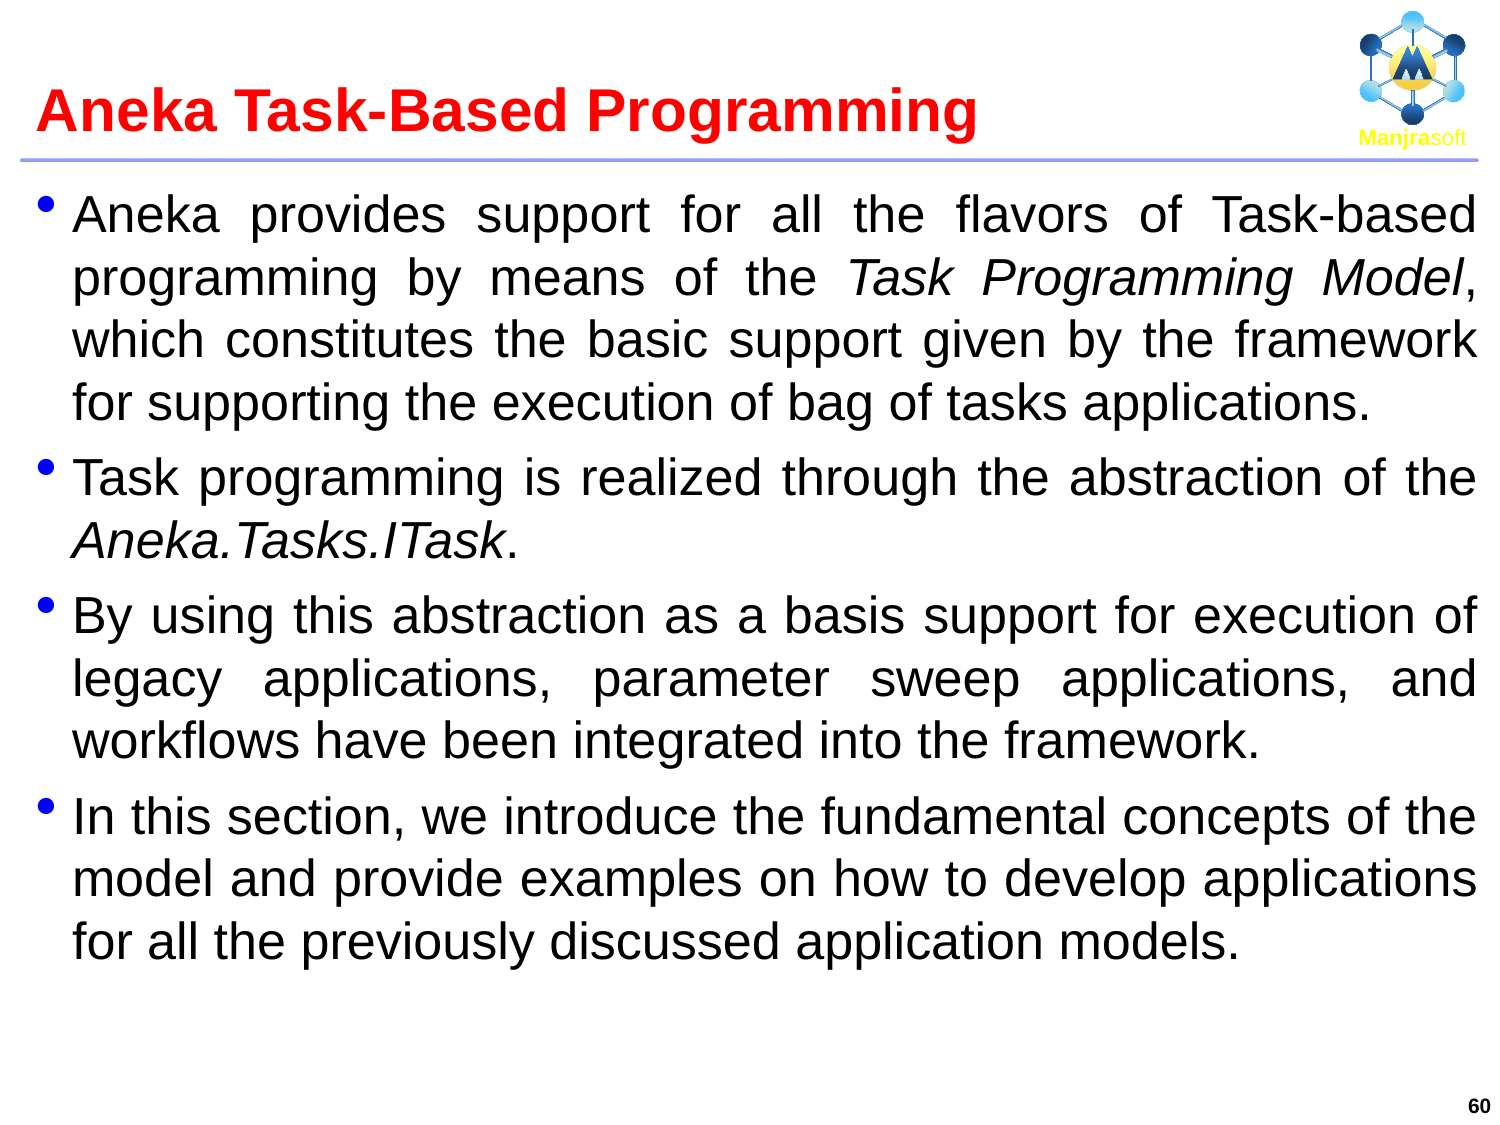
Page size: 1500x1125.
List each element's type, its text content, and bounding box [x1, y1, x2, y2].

title Aneka Task-Based Programming [26, 0, 1479, 145]
slide_number 60 [1364, 1093, 1500, 1120]
list Aneka provides support for all the flavors of Task-based programming by means of the Task Programming Model, which constitutes the basic support given by the framework for supporting the execution of bag of tasks applications. Task programming is realized through the abstraction of the Aneka.Tasks.ITask. By using this abstraction as a basis support for execution of legacy applications, parameter sweep applications, and workflows have been integrated into the framework. In this section, we introduce the fundamental concepts of the model and provide examples on how to develop applications for all the previously discussed application models. [26, 176, 1479, 1092]
